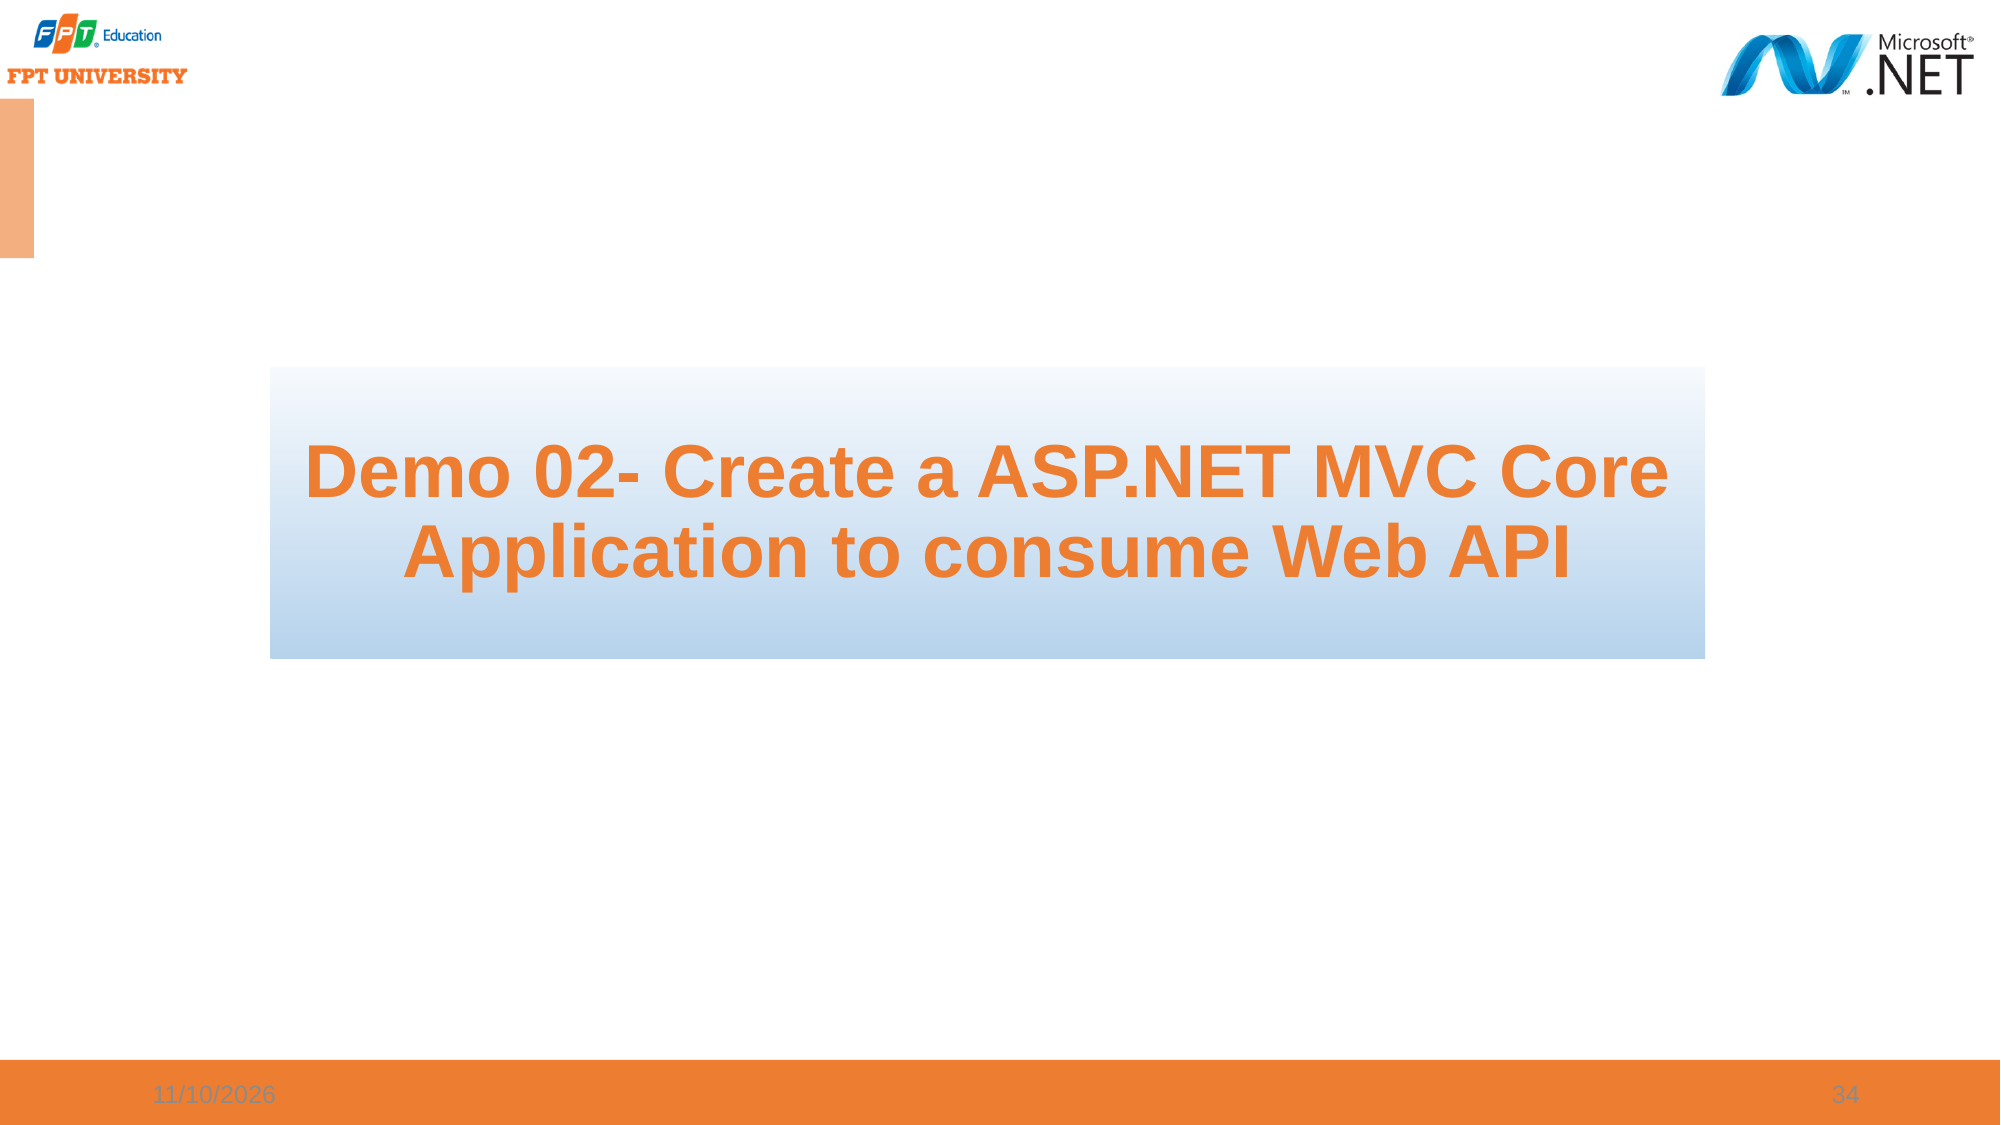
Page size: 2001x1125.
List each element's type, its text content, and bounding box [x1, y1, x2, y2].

picture [1685, 0, 2001, 129]
text_box Demo 02- Create a ASP.NET MVC Core Application to consume Web API [270, 367, 1706, 659]
picture [0, 0, 194, 94]
slide_number 34 [1424, 1063, 1875, 1123]
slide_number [137, 1063, 588, 1123]
